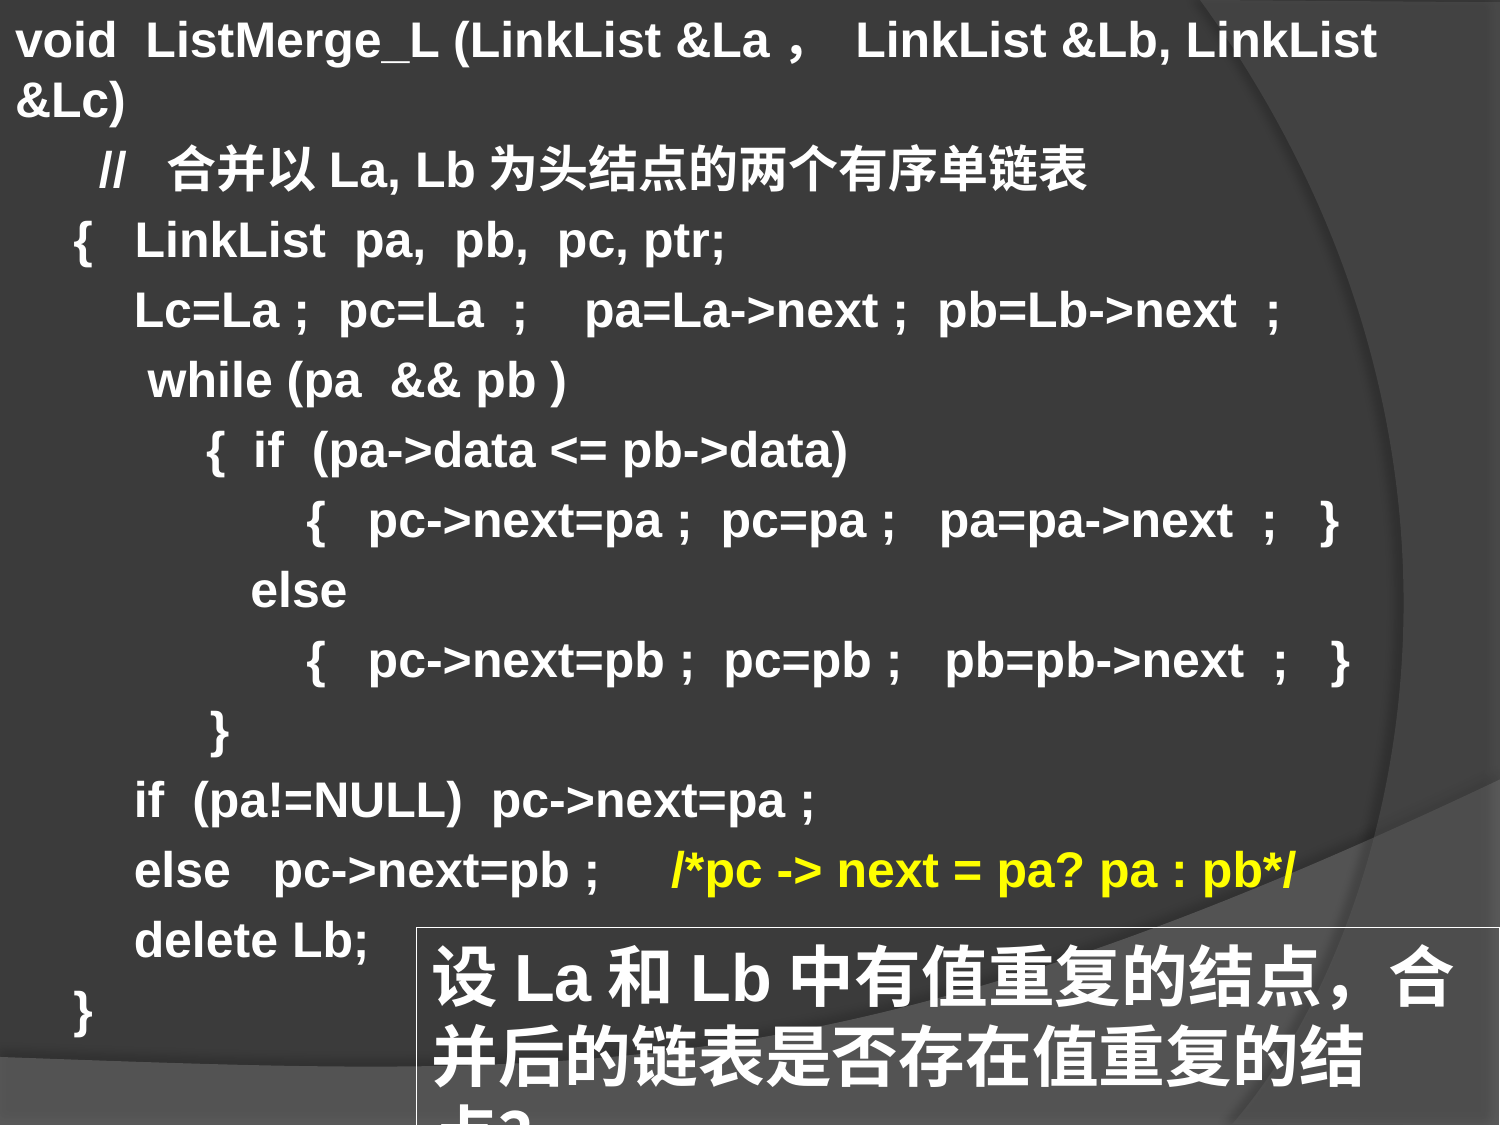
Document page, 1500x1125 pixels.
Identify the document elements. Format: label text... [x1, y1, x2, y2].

text_box 设La和Lb中有值重复的结点，合并后的链表是否存在值重复的结点？ [416, 927, 1500, 1125]
list void ListMerge_L (LinkList &La， LinkList &Lb, LinkList &Lc) // 合并以La, Lb为头结点的两个有序单链表 { LinkList pa, pb, pc, ptr; Lc=La ; pc=La ; pa=La->next ; pb=Lb->next ; while (pa && pb ) { if (pa->data <= pb->data) { pc->next=pa ; pc=pa ; pa=pa->next ; } else { pc->next=pb ; pc=pb ; pb=pb->next ; } } if (pa!=NULL) pc->next=pa ; else pc->next=pb ; /*pc -> next = pa? pa : pb*/ delete Lb; } [0, 0, 1500, 1076]
